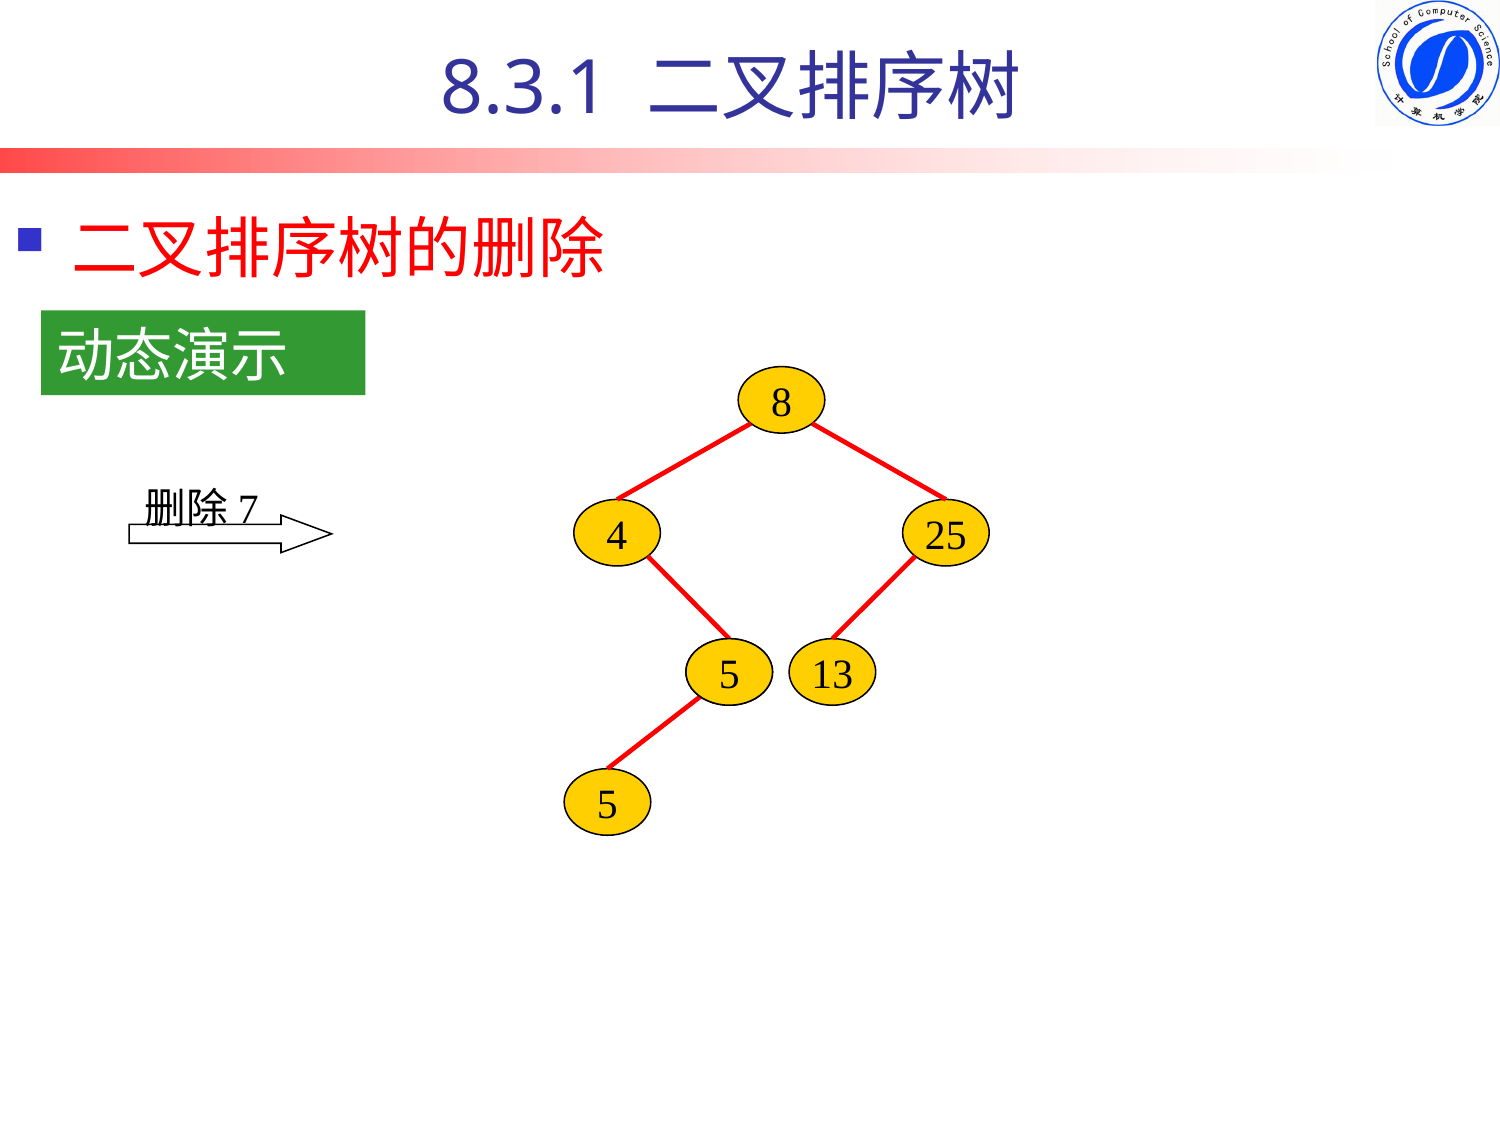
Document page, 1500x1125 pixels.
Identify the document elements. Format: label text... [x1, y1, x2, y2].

text_box 4 [573, 499, 661, 566]
text_box 5 [564, 768, 651, 836]
text_box 8 [738, 366, 825, 434]
text_box 13 [789, 638, 876, 706]
picture [1375, 0, 1500, 126]
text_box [832, 556, 916, 639]
text_box 25 [902, 499, 990, 566]
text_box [647, 556, 730, 639]
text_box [812, 423, 946, 500]
text_box 5 [685, 638, 773, 706]
text_box 动态演示 [41, 310, 366, 396]
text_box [129, 473, 332, 553]
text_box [617, 423, 751, 500]
text_box 8.3.1 二叉排序树 [91, 29, 1371, 136]
text_box 二叉排序树的删除 [0, 197, 1279, 305]
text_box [607, 696, 701, 769]
